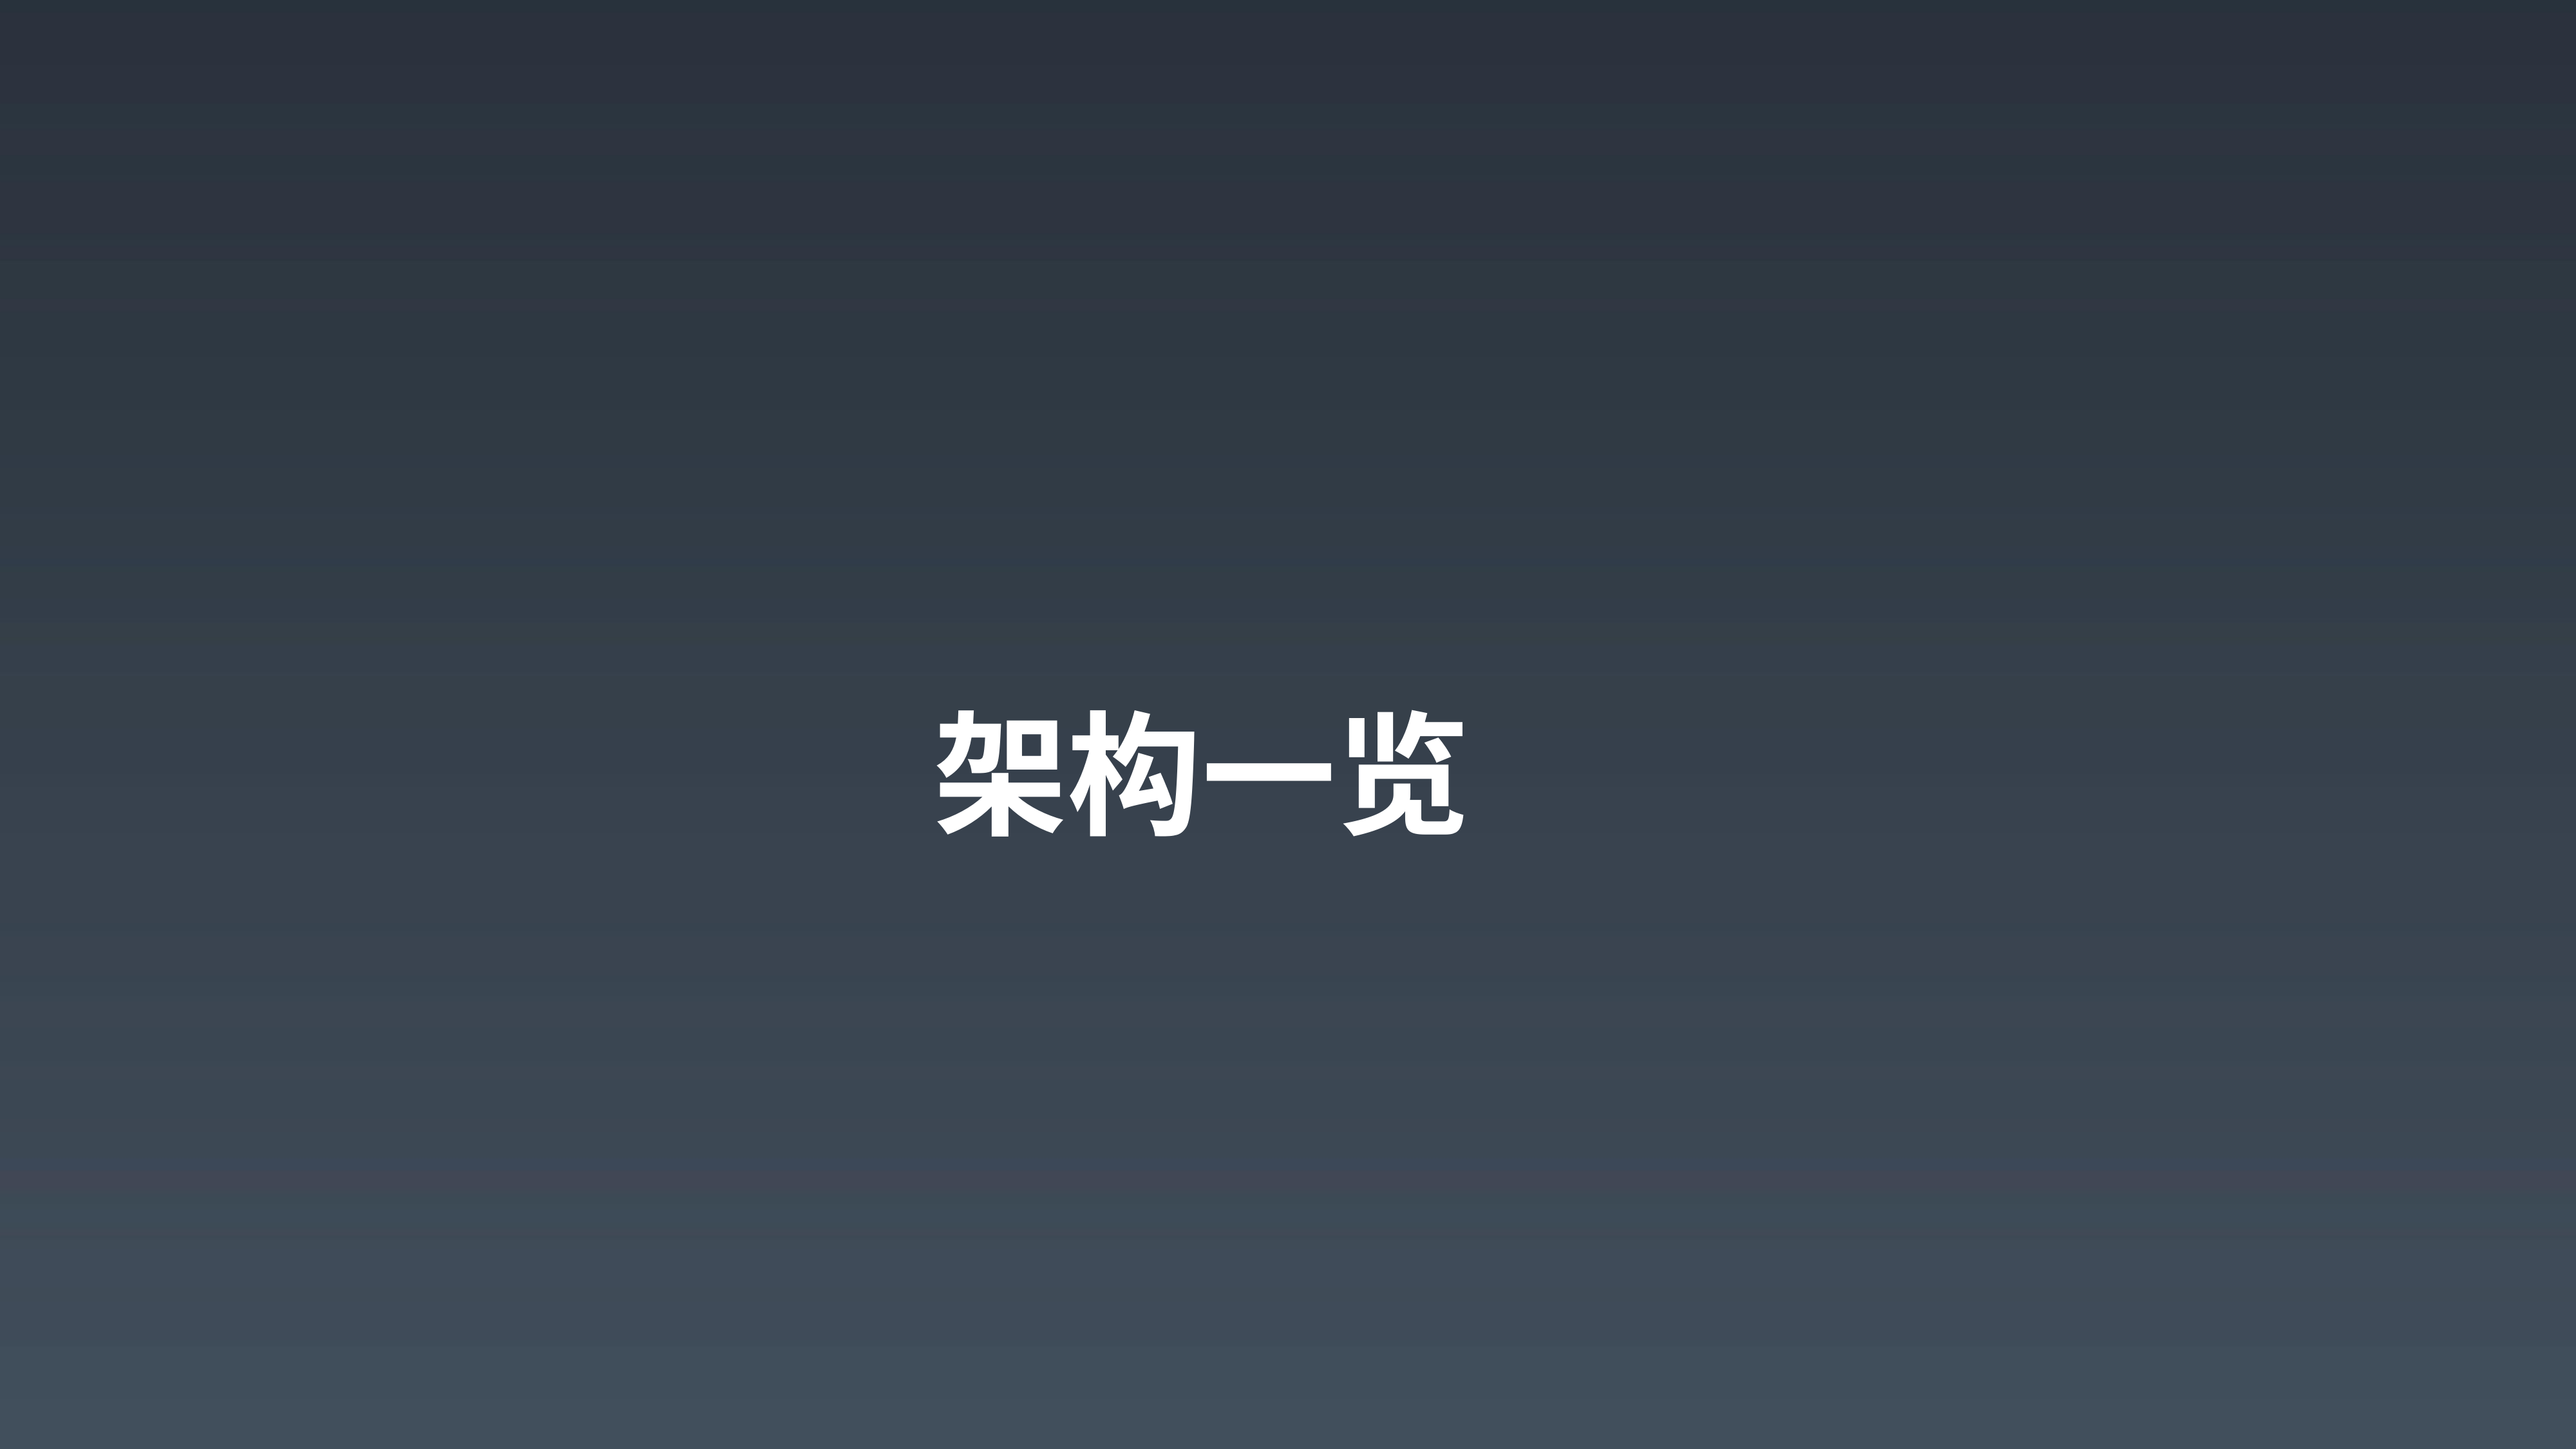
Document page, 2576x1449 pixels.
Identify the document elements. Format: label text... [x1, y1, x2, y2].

text_box 架构一览 [927, 603, 1477, 857]
picture [0, 0, 2576, 1449]
